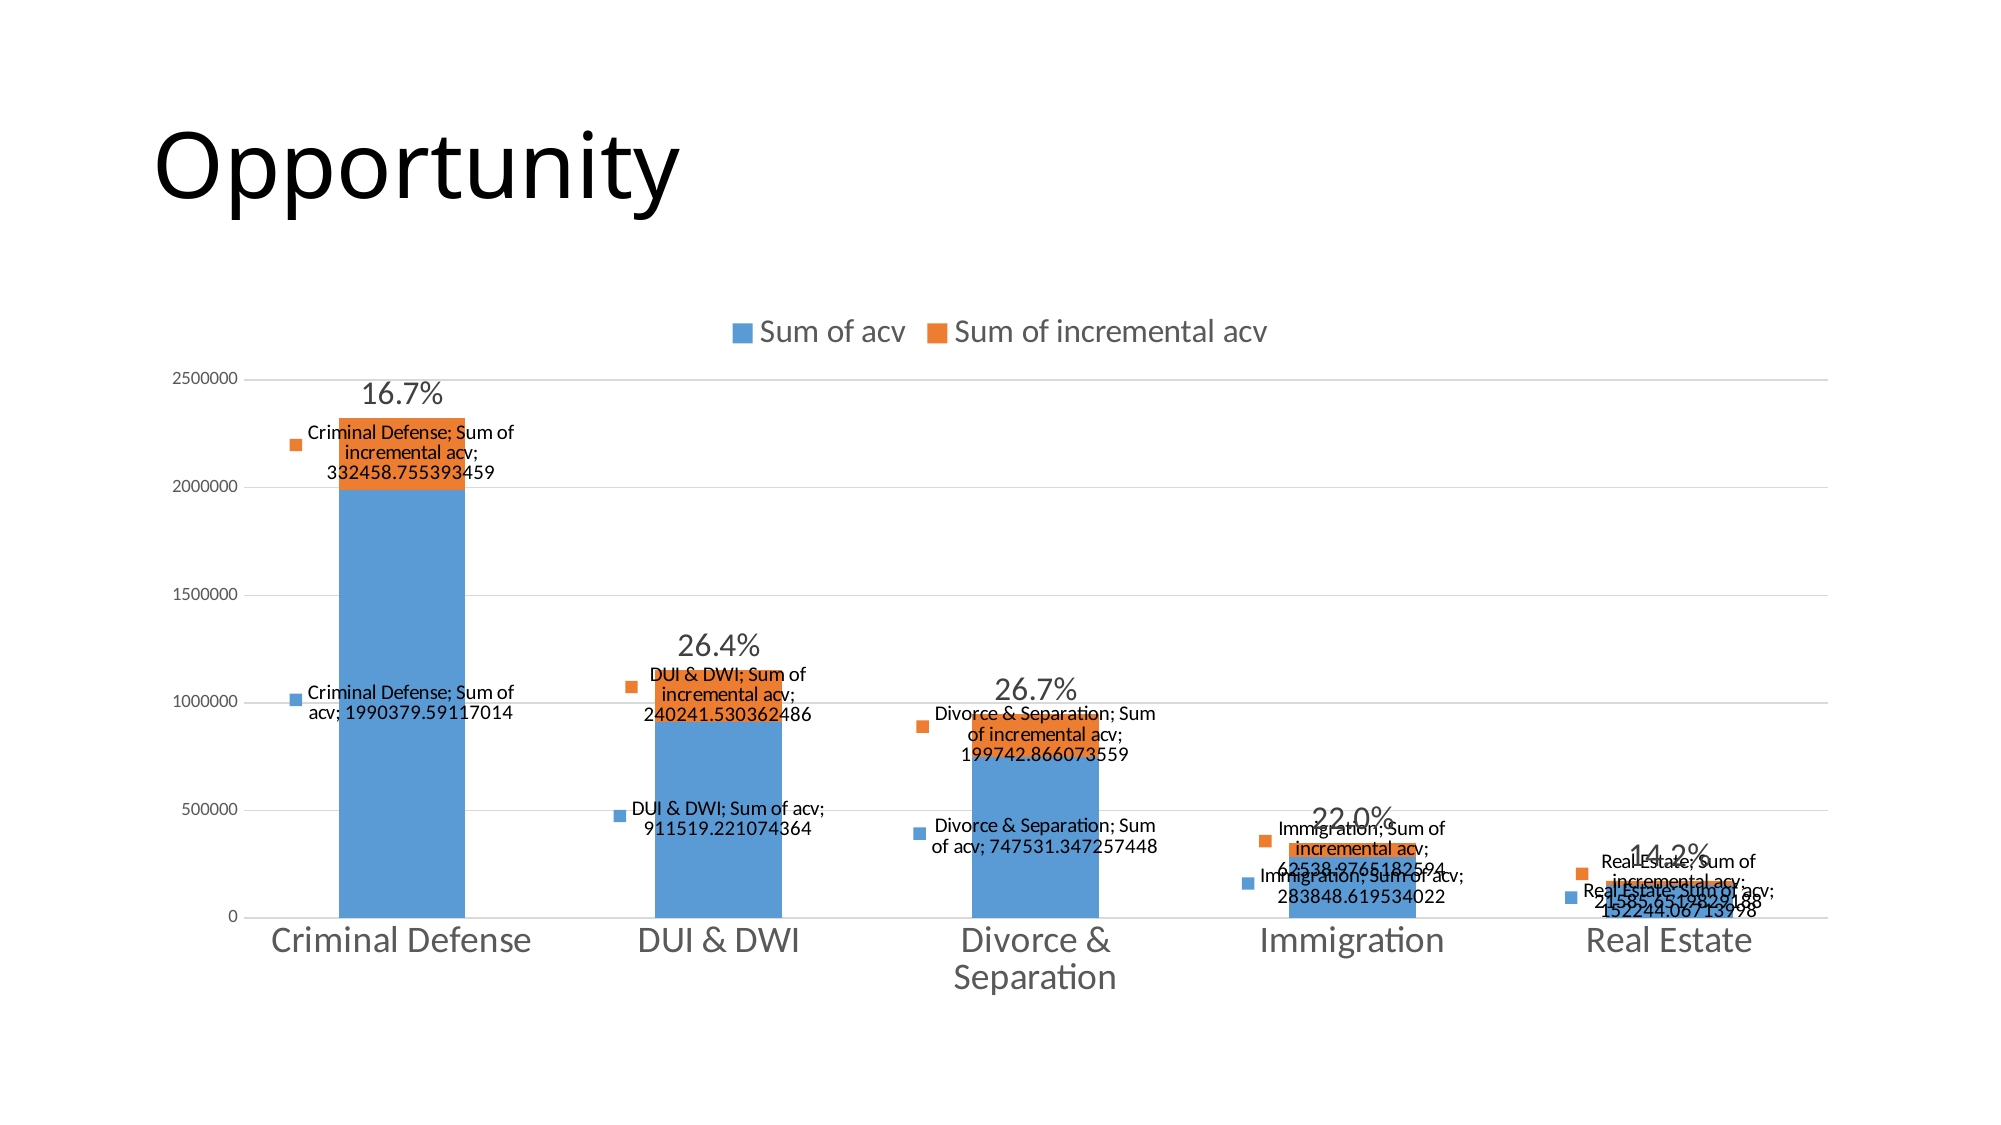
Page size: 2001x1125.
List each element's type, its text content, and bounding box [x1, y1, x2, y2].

title Opportunity [137, 59, 1863, 278]
chart [137, 299, 1863, 1014]
